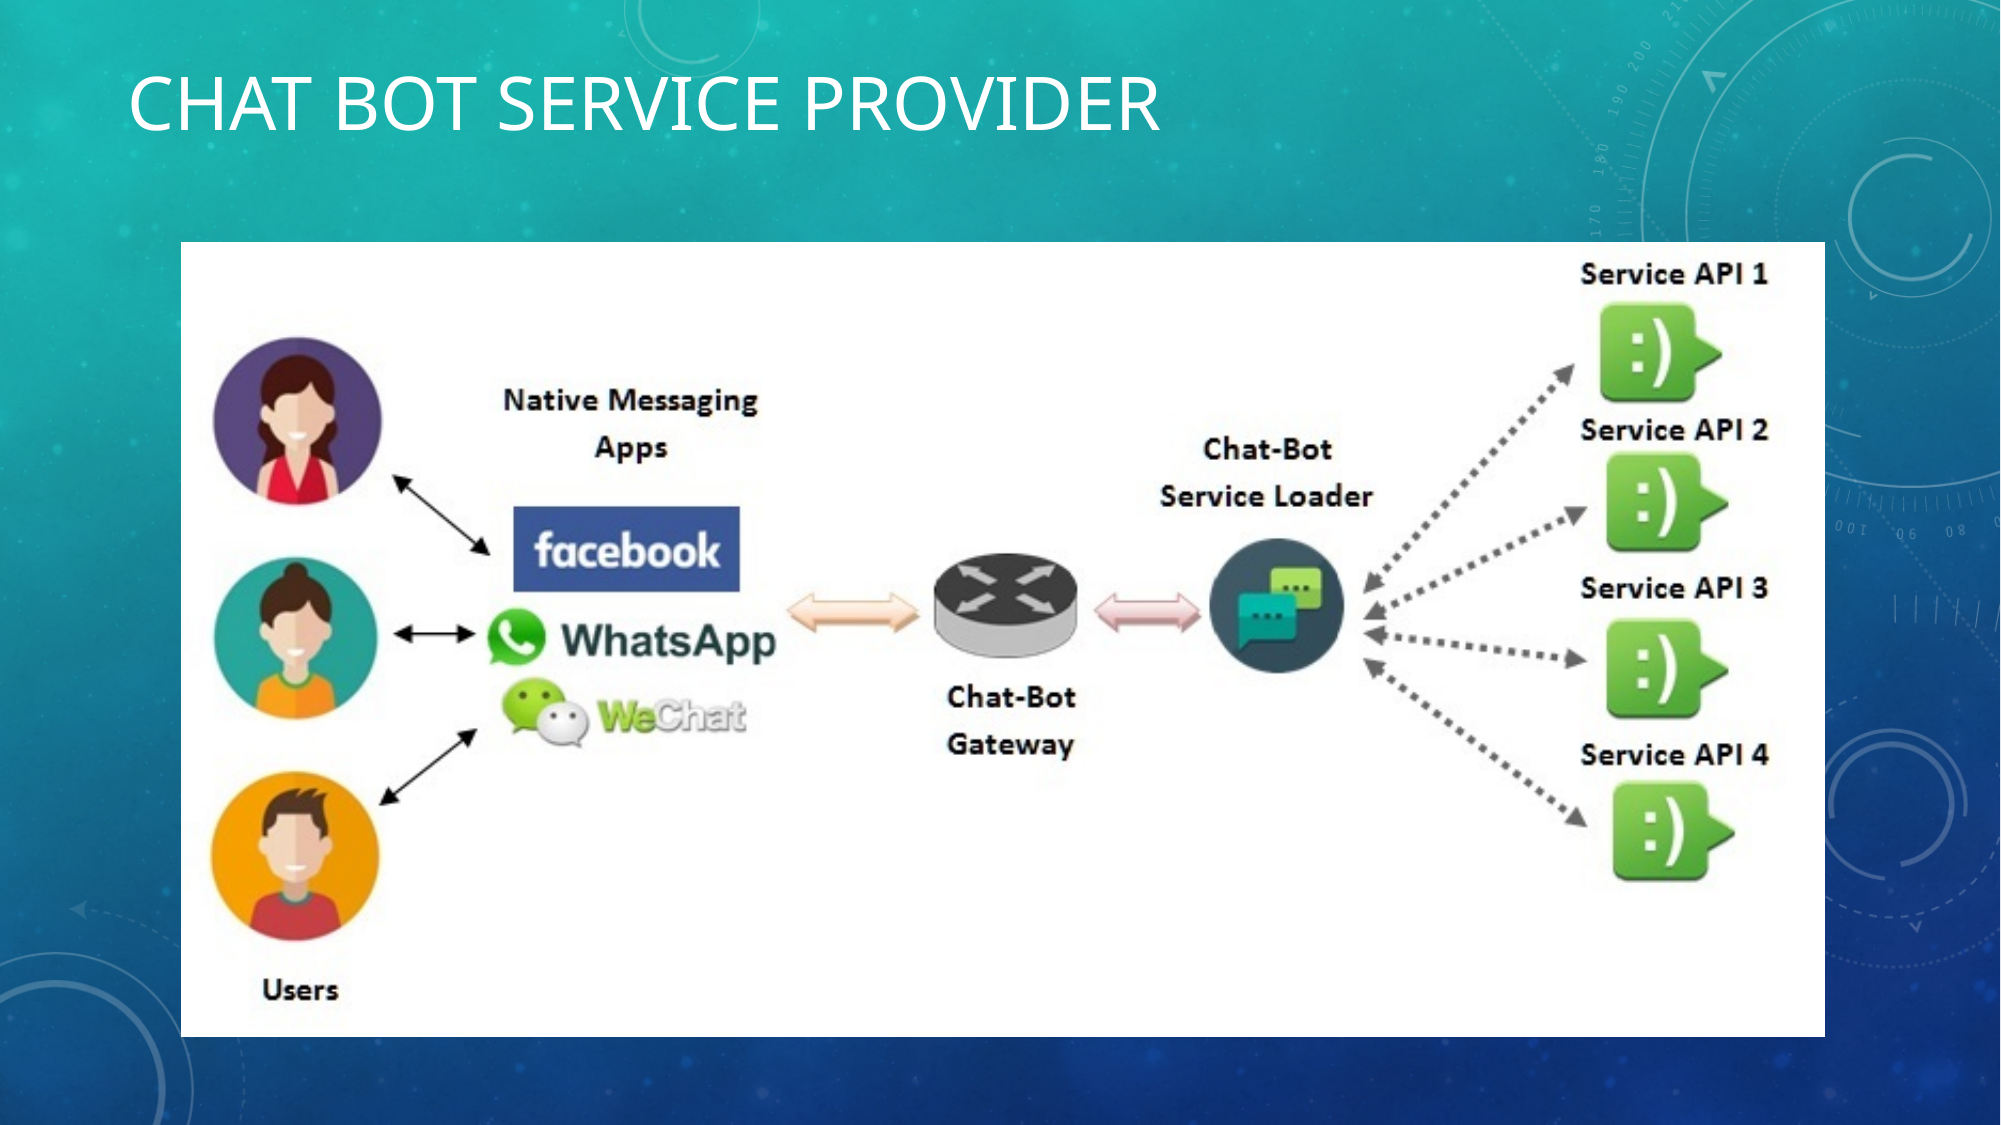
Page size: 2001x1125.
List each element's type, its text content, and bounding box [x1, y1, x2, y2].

title Chat bot service Provider [112, 48, 1775, 243]
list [181, 242, 1825, 1037]
picture [0, 0, 2001, 1125]
